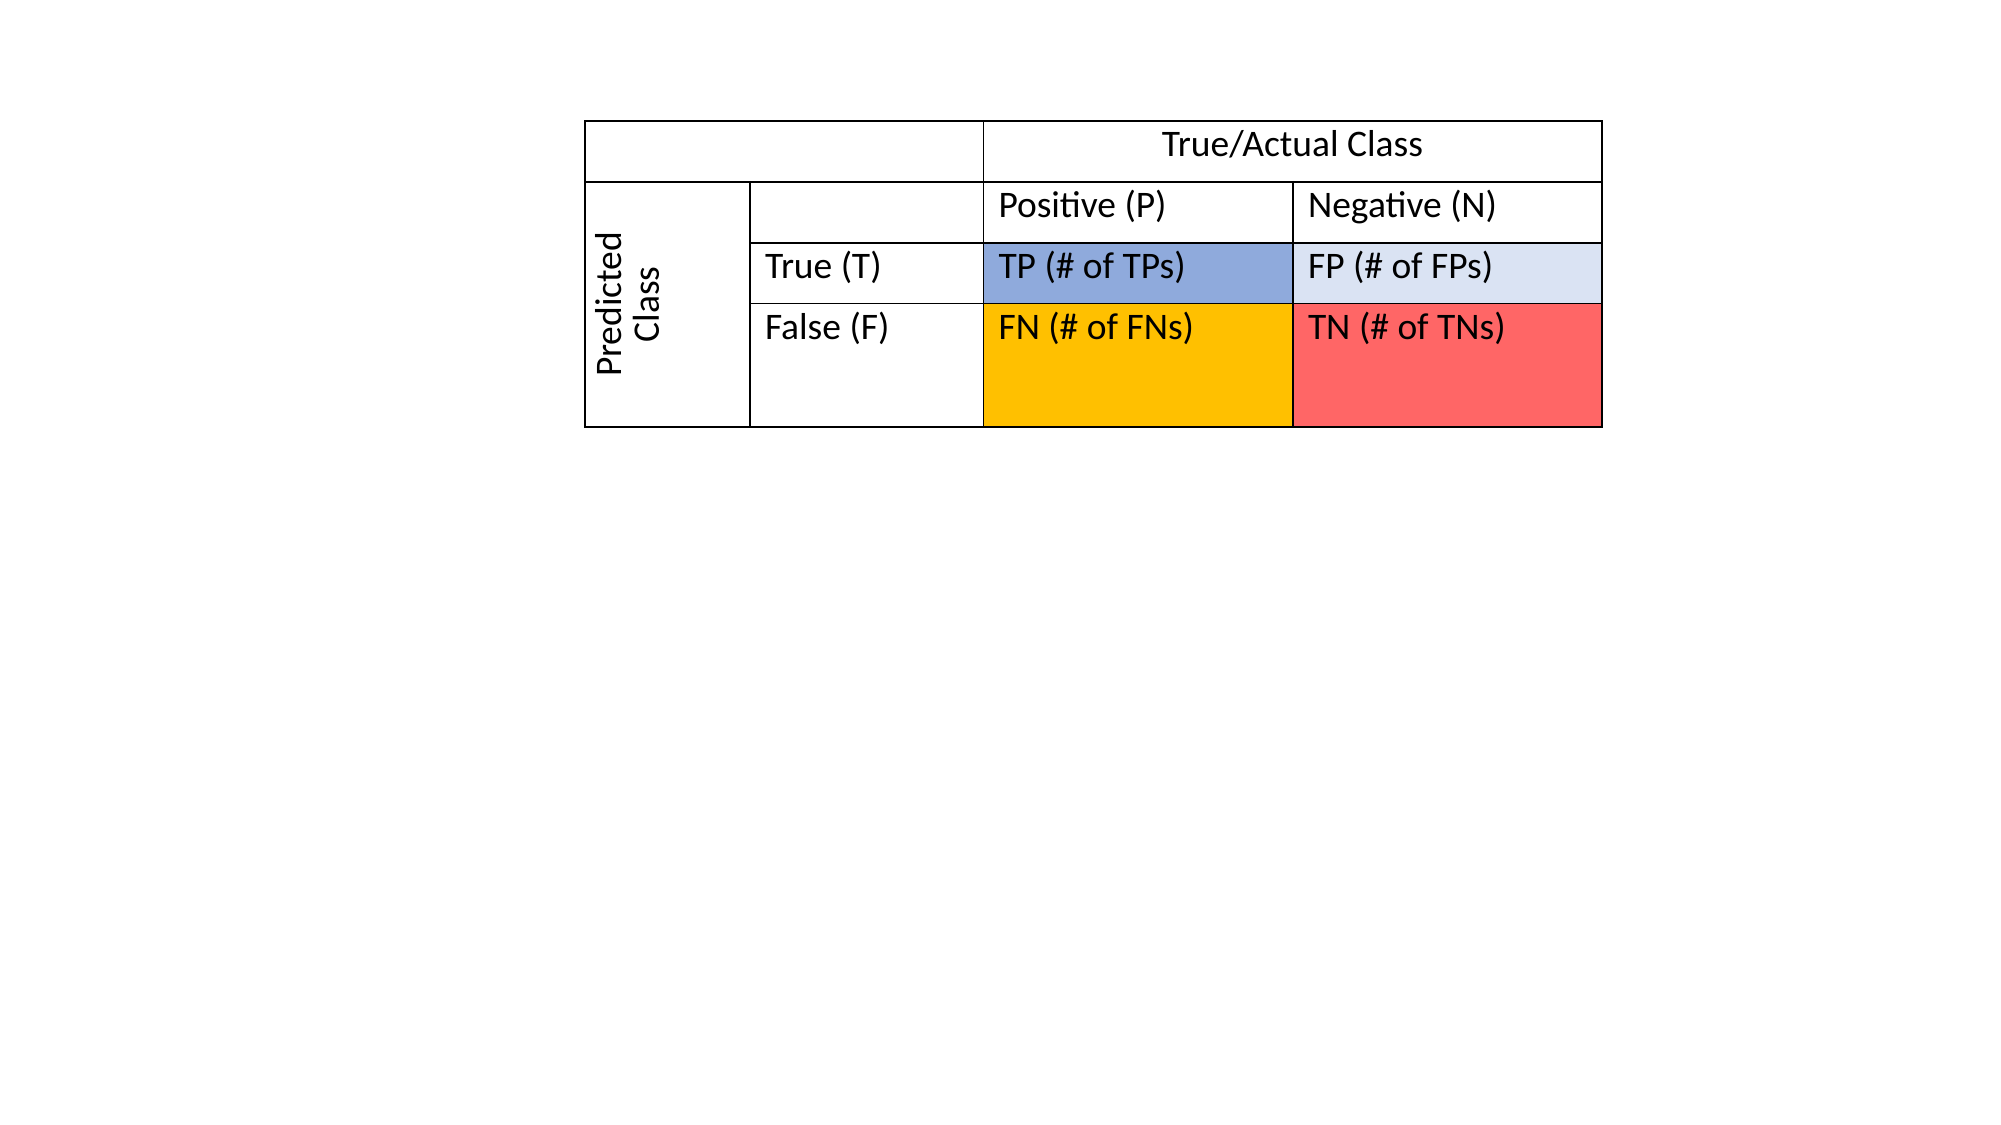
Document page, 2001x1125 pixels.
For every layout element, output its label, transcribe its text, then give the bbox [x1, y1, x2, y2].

table_header True/Actual Class [984, 122, 1601, 181]
table_cell True (T) [751, 244, 983, 303]
table_cell TP (# of TPs) [984, 244, 1292, 303]
table_header [586, 122, 983, 181]
table_cell [751, 183, 983, 242]
table_cell False (F) [751, 304, 983, 426]
table_cell TN (# of TNs) [1294, 304, 1601, 426]
table_cell FN (# of FNs) [984, 304, 1292, 426]
table_cell Negative (N) [1294, 183, 1601, 242]
table_cell Positive (P) [984, 183, 1292, 242]
table_cell Predicted Class [586, 183, 749, 426]
table_cell FP (# of FPs) [1294, 244, 1601, 303]
